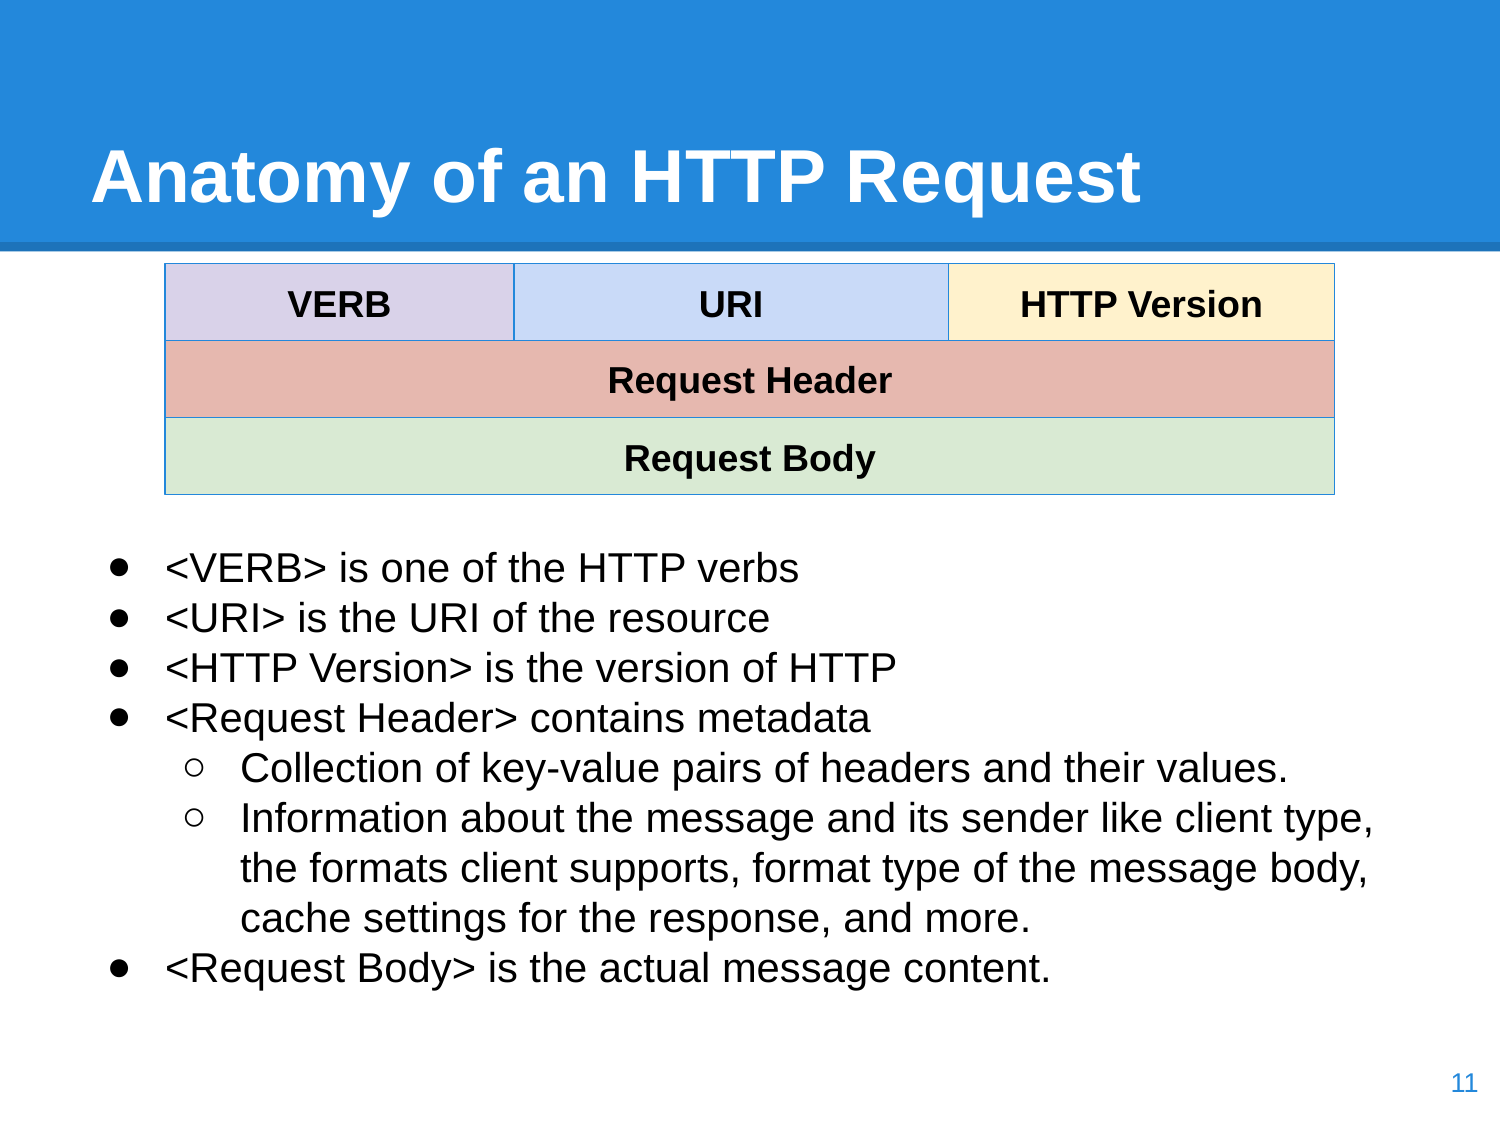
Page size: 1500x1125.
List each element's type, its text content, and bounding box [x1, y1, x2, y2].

title Anatomy of an HTTP Request [75, 45, 1425, 233]
text_box URI [513, 263, 948, 341]
text_box Request Header [165, 341, 1335, 417]
list <VERB> is one of the HTTP verbs <URI> is the URI of the resource <HTTP Version> is the version of HTTP <Request Header> contains metadata Collection of key-value pairs of headers and their values. Information about the message and its sender like client type, the formats client supports, format type of the message body, cache settings for the response, and more. <Request Body> is the actual message content. [75, 525, 1425, 1078]
text_box VERB [165, 263, 513, 341]
text_box Request Body [165, 417, 1335, 495]
slide_number ‹#› [1403, 1038, 1494, 1125]
text_box HTTP Version [948, 263, 1335, 341]
